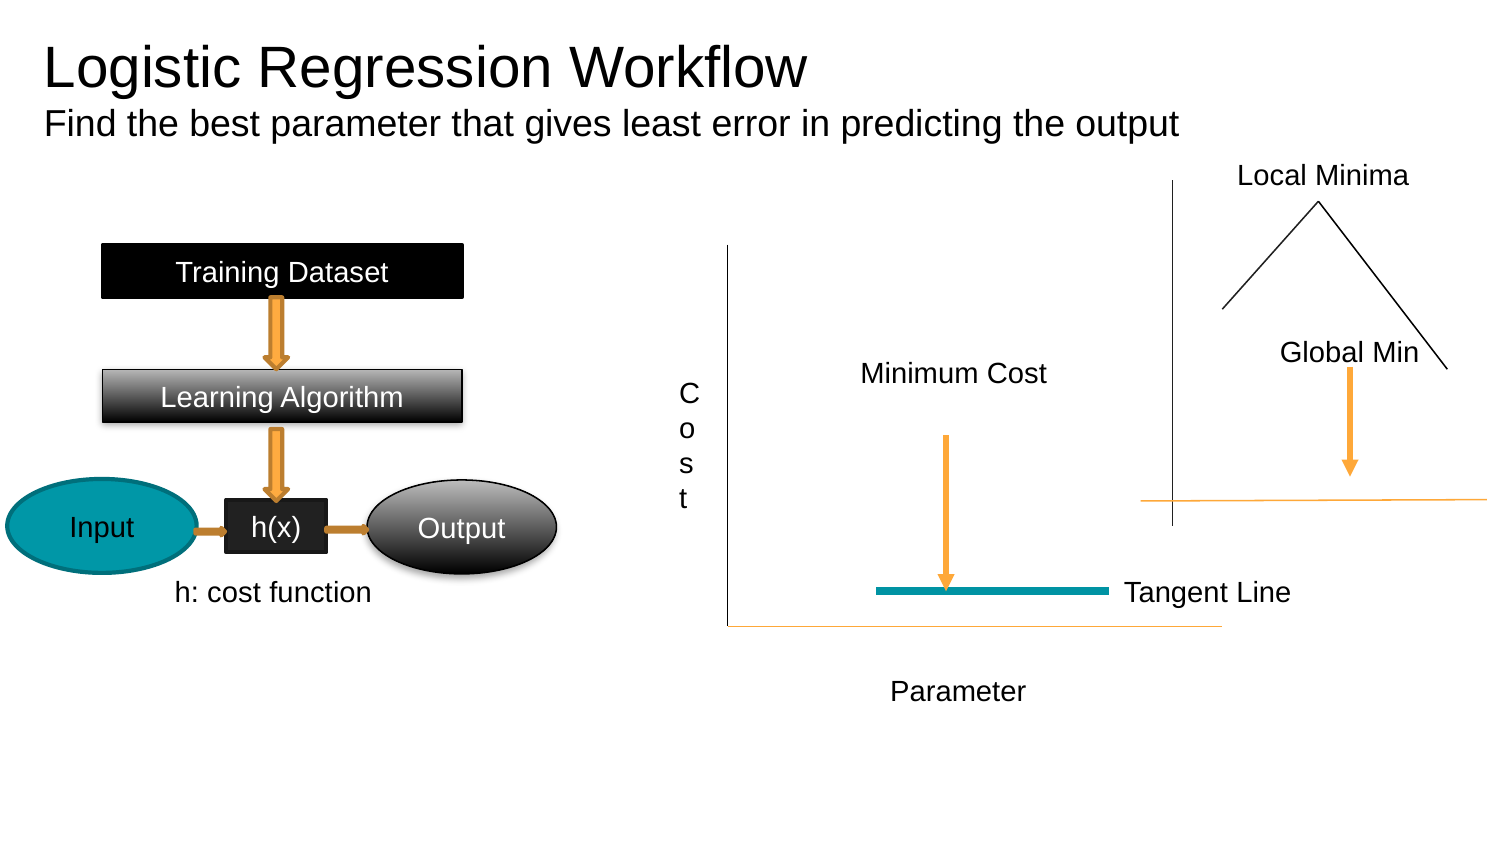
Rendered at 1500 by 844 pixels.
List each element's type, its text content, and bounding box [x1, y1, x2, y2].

text_box Training Dataset [101, 243, 464, 299]
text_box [1318, 200, 1448, 370]
text_box [262, 426, 291, 504]
text_box Parameter [776, 664, 1141, 715]
text_box [193, 525, 228, 538]
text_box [1222, 201, 1316, 310]
text_box Input [5, 476, 199, 575]
text_box Cost [664, 366, 717, 522]
text_box Minimum Cost [832, 347, 1075, 397]
text_box h(x) [224, 498, 328, 554]
text_box Local Minima [1222, 148, 1433, 199]
text_box Learning Algorithm [102, 369, 463, 423]
text_box Output [366, 479, 558, 575]
text_box [324, 524, 370, 536]
text_box Tangent Line [1109, 566, 1362, 617]
text_box Global Min [1265, 325, 1315, 376]
text_box h: cost function [159, 566, 417, 617]
text_box [262, 295, 291, 372]
title Logistic Regression Workflow Find the best parameter that gives least error in predicting the output [28, 14, 1427, 109]
